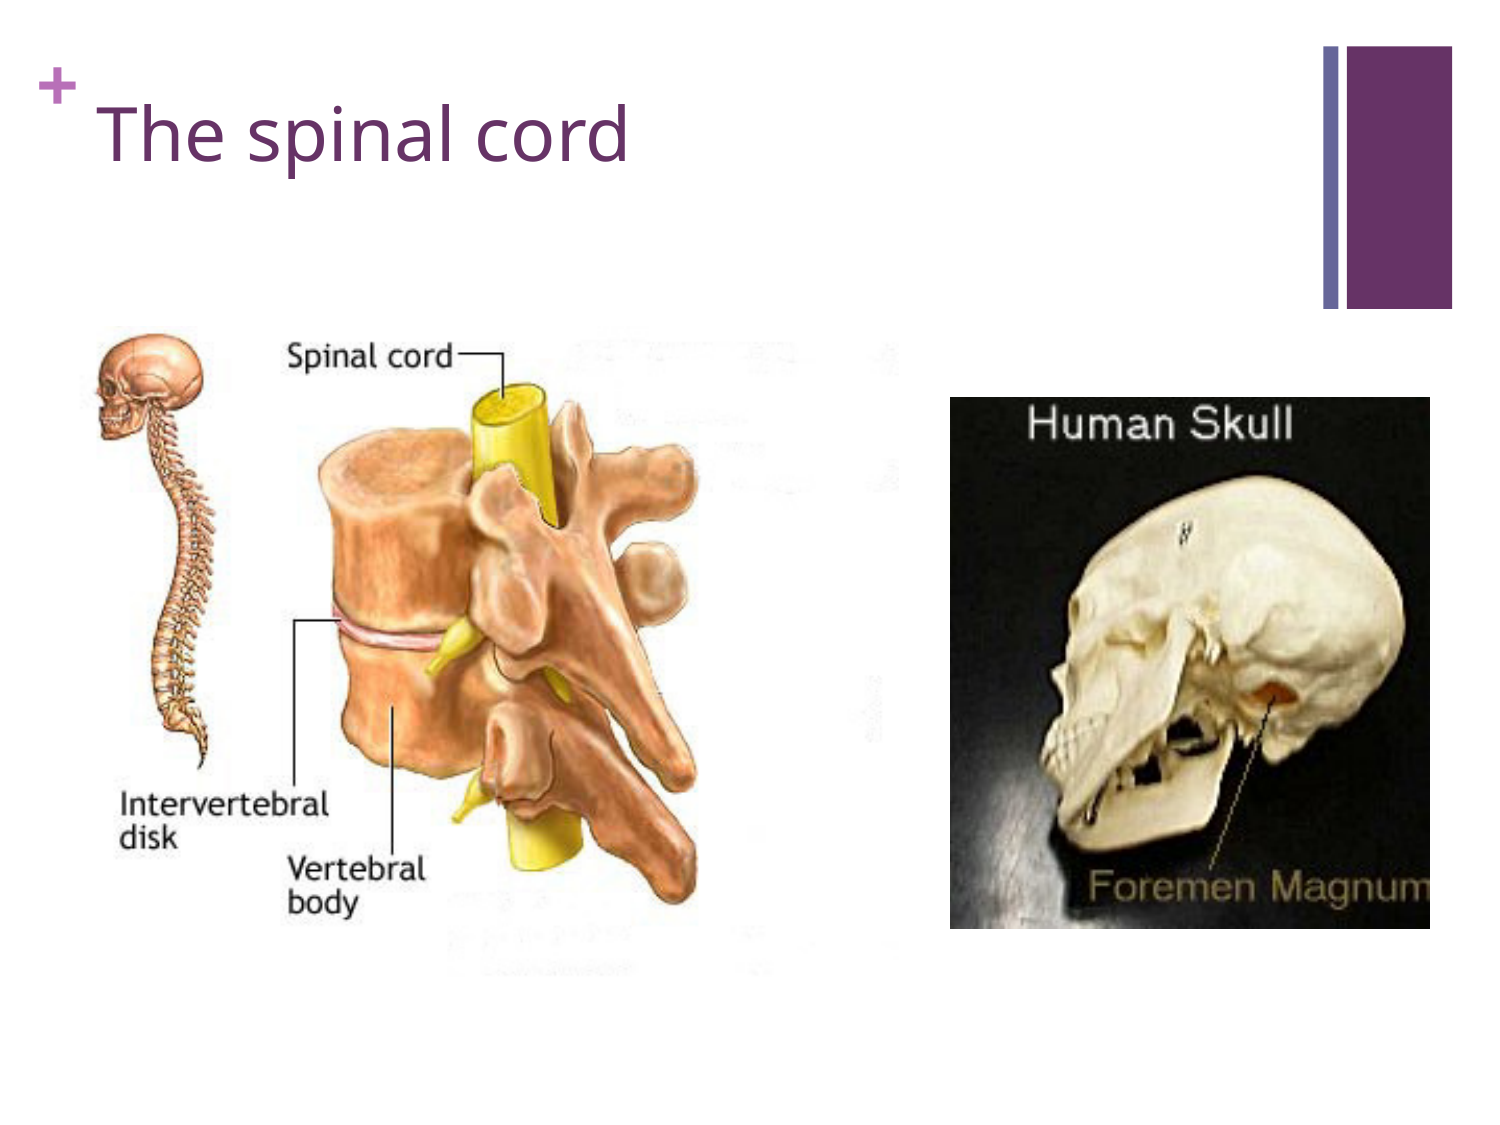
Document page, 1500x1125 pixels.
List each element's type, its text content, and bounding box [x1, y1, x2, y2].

title The spinal cord [81, 79, 1322, 263]
picture [950, 396, 1431, 930]
picture [64, 325, 899, 994]
